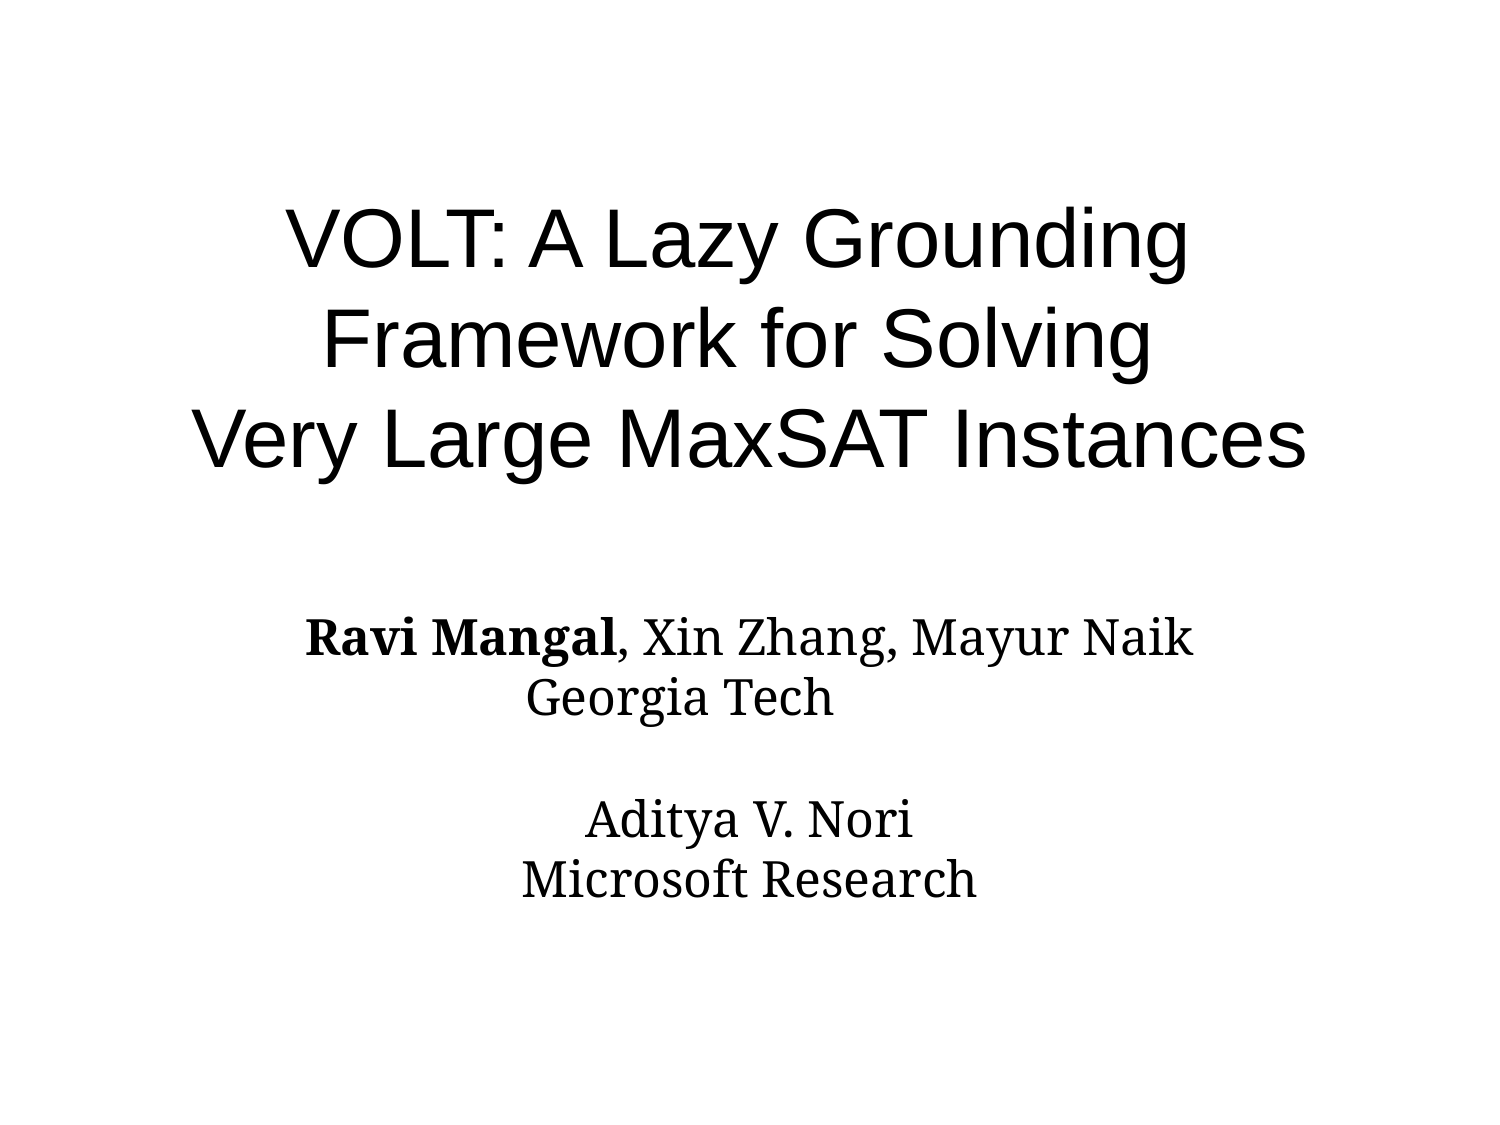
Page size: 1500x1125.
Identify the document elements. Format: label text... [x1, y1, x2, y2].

text_box Aditya V. Nori Microsoft Research [0, 779, 1500, 947]
title VOLT: A Lazy Grounding Framework for Solving Very Large MaxSAT Instances [0, 176, 1500, 509]
text_box Ravi Mangal, Xin Zhang, Mayur Naik Georgia Tech [0, 597, 1500, 765]
